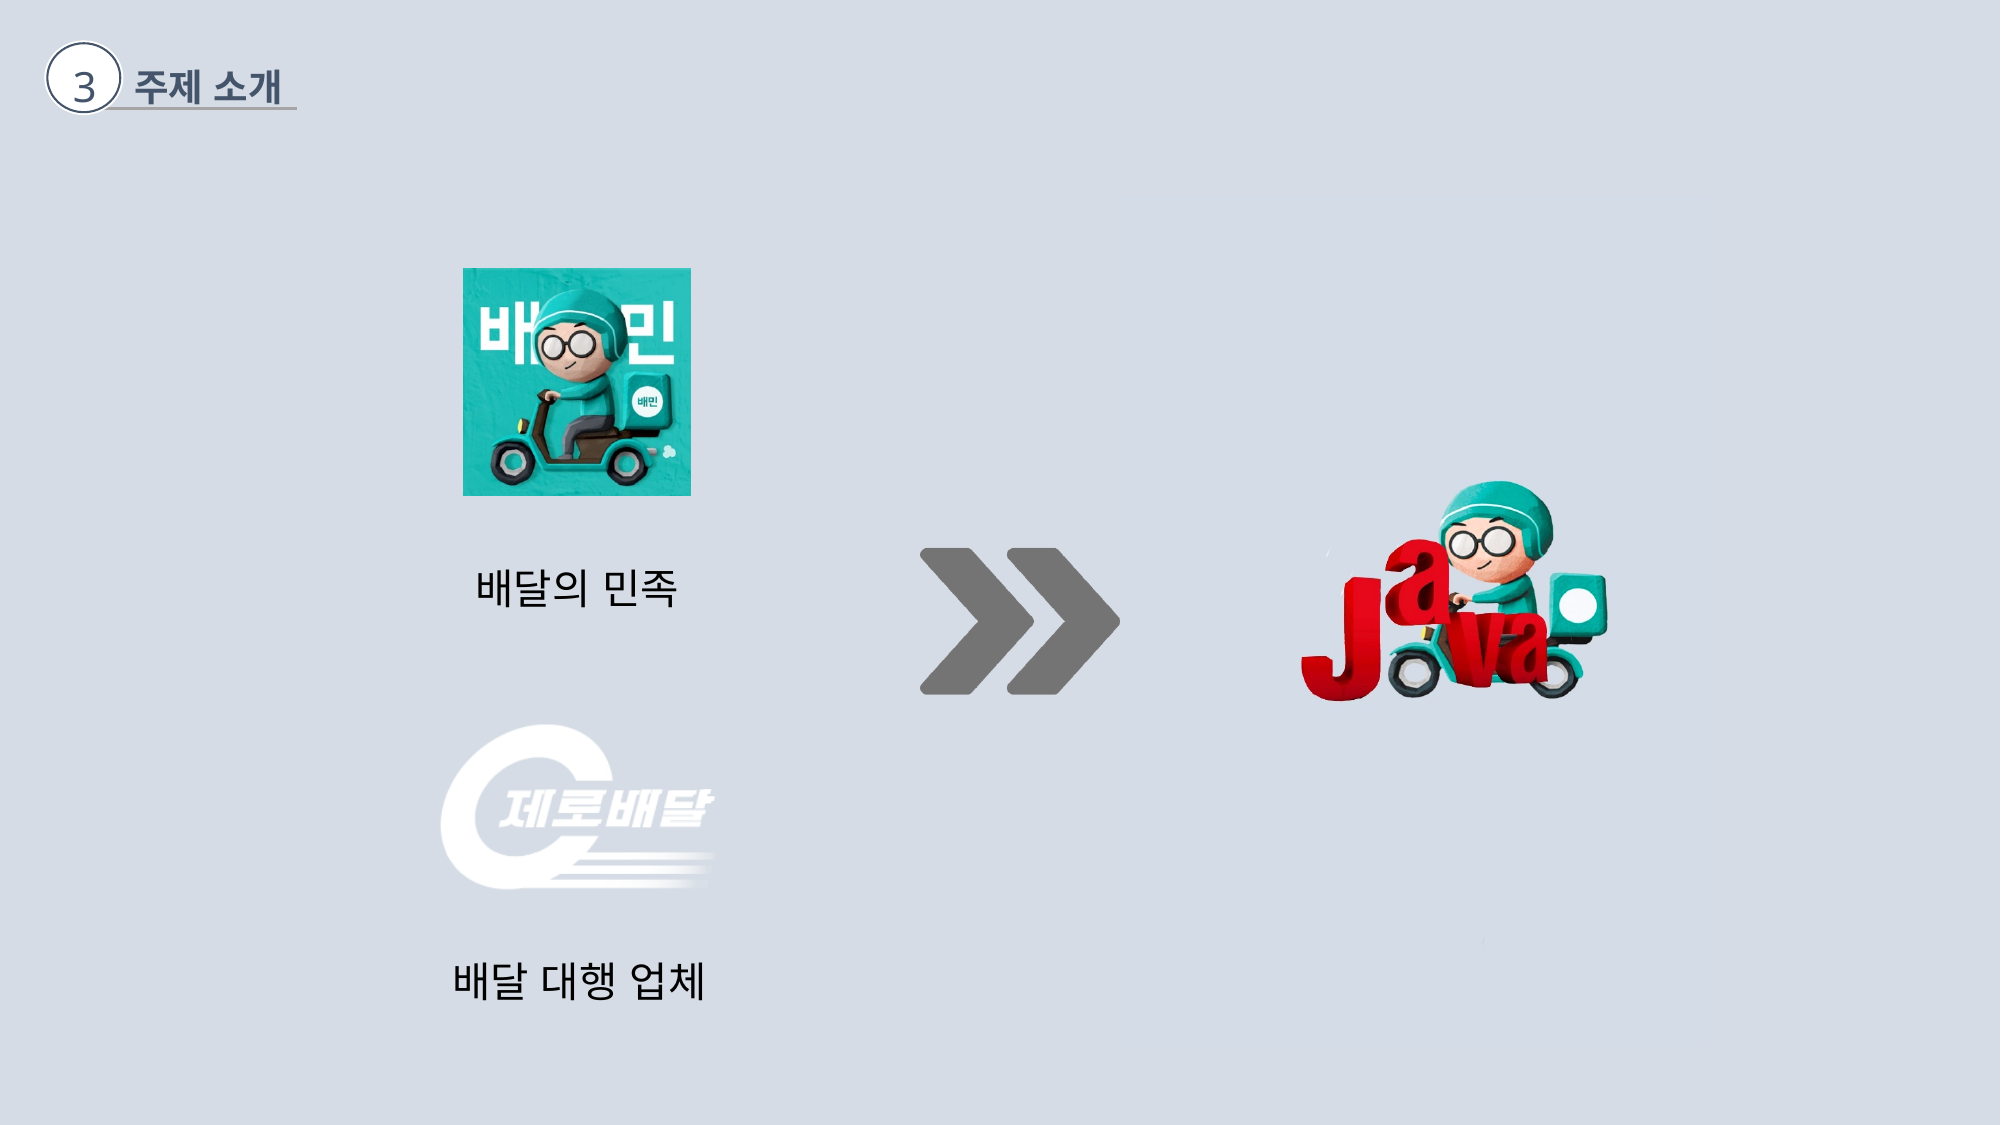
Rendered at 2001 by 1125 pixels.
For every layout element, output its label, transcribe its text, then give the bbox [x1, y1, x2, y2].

text_box 배달 대행 업체 [437, 948, 722, 1014]
text_box 주제 소개 [44, 34, 53, 66]
text_box 주제 소개 [117, 109, 298, 117]
text_box 배달의 민족 [460, 555, 695, 621]
text_box 3 [53, 28, 117, 119]
text_box [117, 61, 122, 95]
text_box [117, 55, 125, 100]
picture [430, 690, 729, 929]
text_box 주제 소개 [44, 89, 53, 117]
picture [920, 195, 1711, 1047]
text_box [43, 52, 53, 103]
text_box [46, 57, 53, 98]
picture [463, 268, 691, 496]
text_box 주제 소개 [117, 34, 298, 108]
